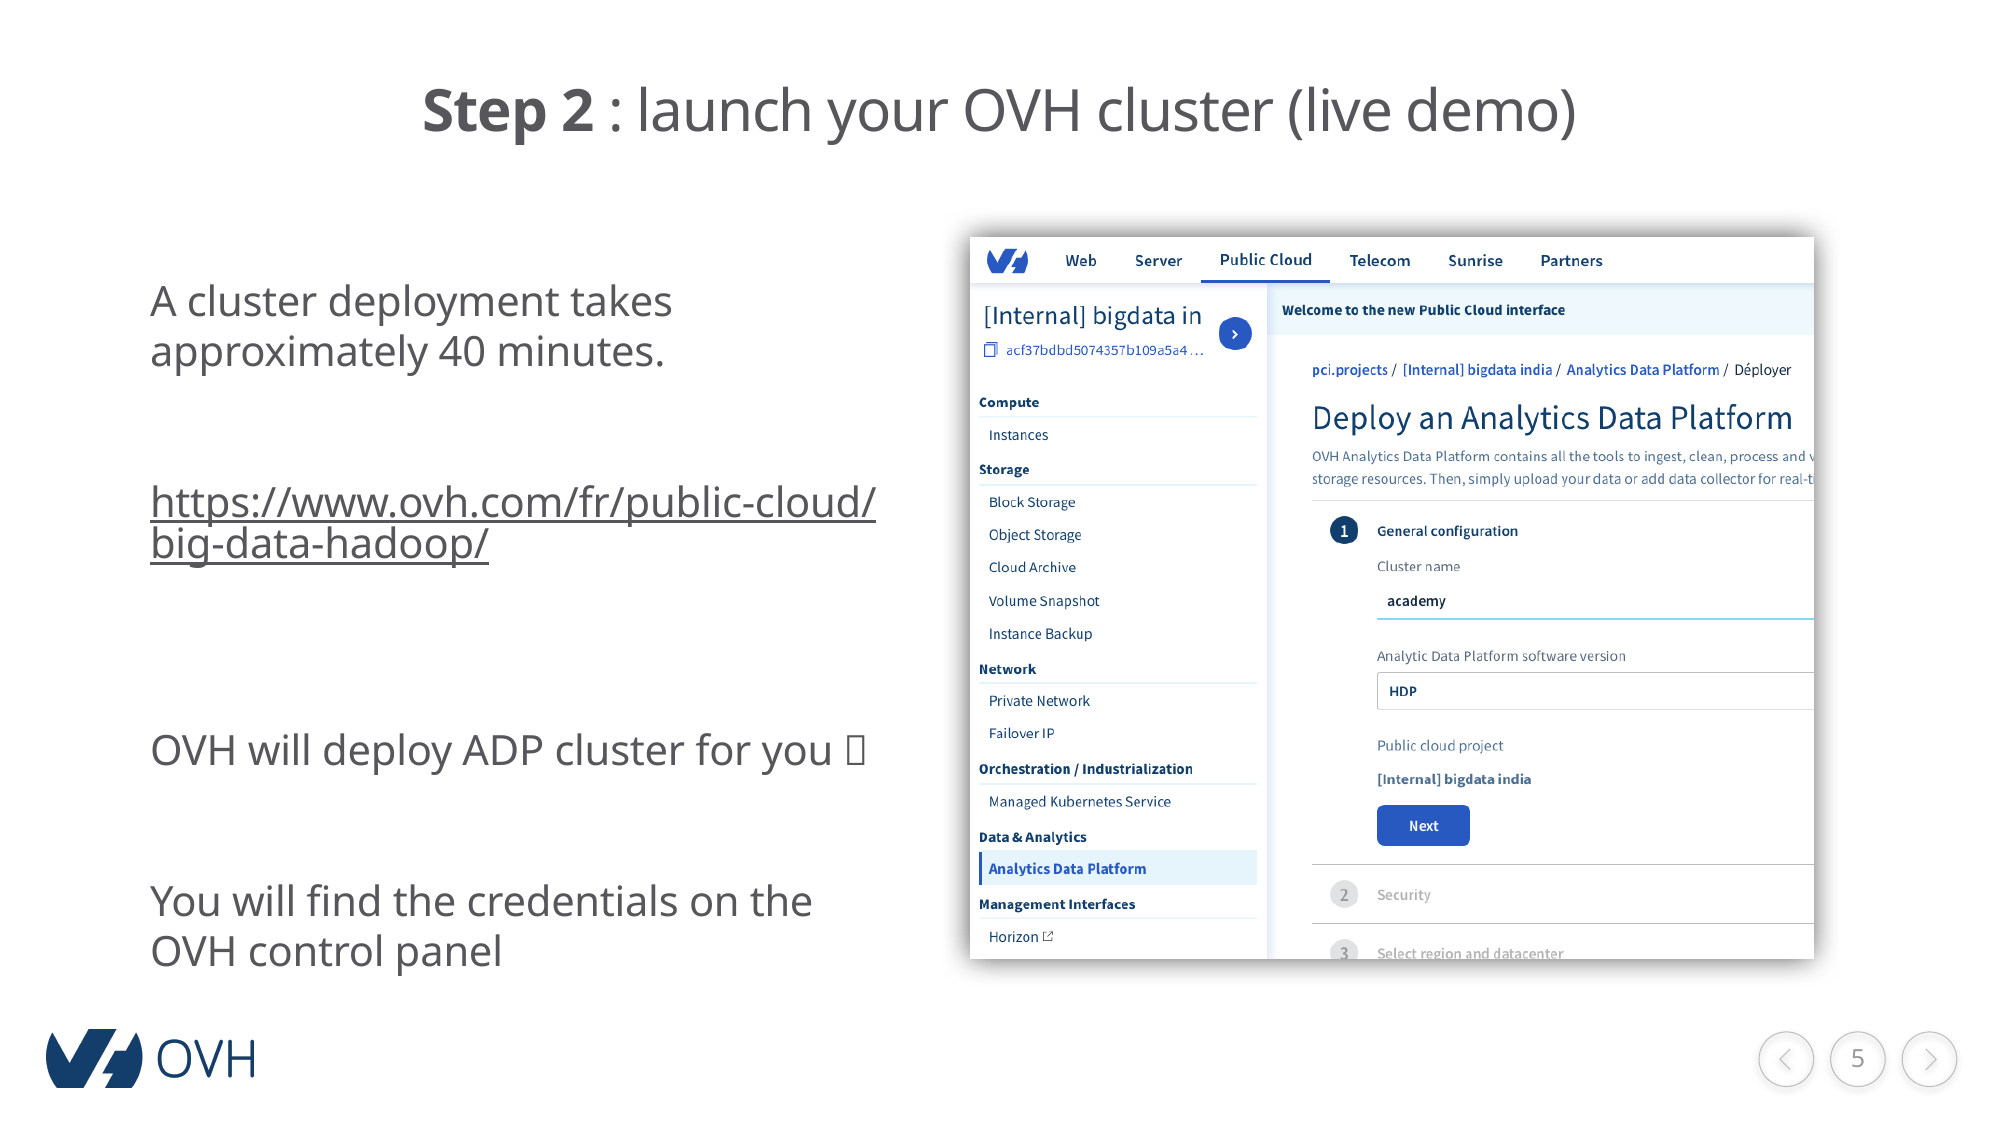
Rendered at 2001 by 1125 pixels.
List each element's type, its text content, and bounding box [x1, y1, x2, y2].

list A cluster deployment takes approximately 40 minutes. https://www.ovh.com/fr/public-cloud/big-data-hadoop/ OVH will deploy ADP cluster for you  You will find the credentials on the OVH control panel [150, 200, 888, 960]
picture [970, 237, 1814, 960]
title Step 2 : launch your OVH cluster (live demo) [150, 45, 1850, 180]
picture [46, 1029, 254, 1088]
